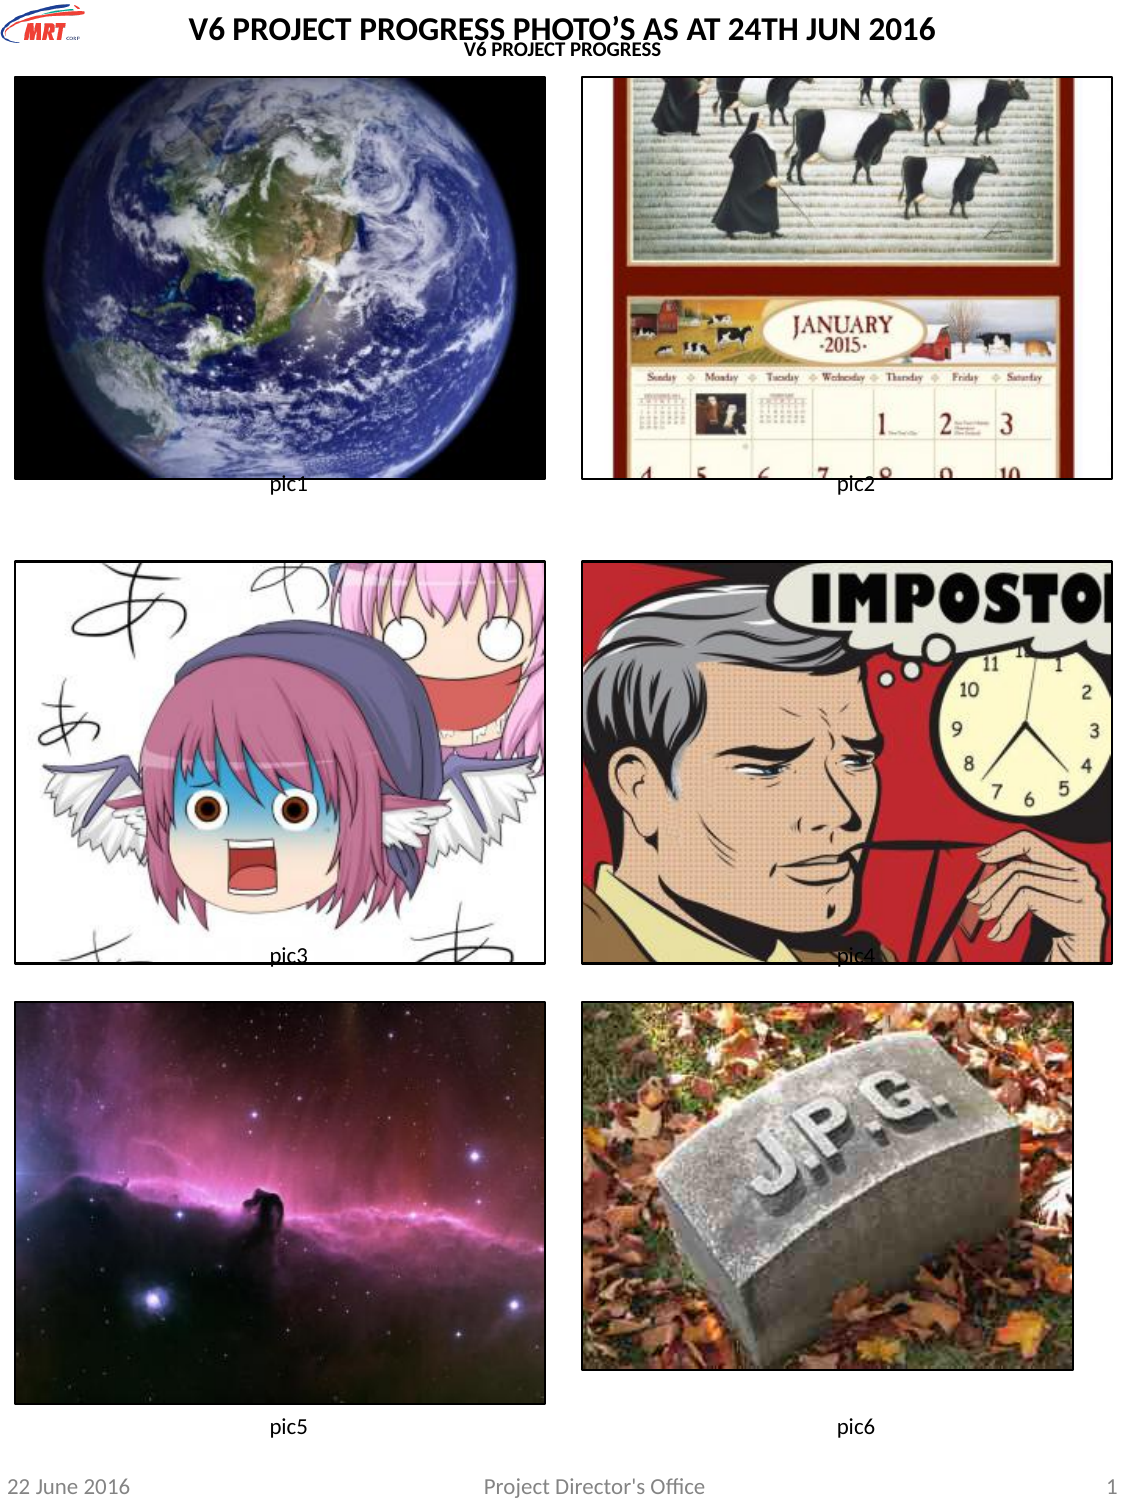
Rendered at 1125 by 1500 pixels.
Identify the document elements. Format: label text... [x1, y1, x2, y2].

picture [15, 1002, 544, 1404]
text_box V6 PROJECT PROGRESS [15, 28, 1110, 69]
text_box Project Director's Office [468, 1464, 782, 1500]
picture [15, 77, 544, 479]
text_box V6 PROJECT PROGRESS PHOTO’S AS AT 24TH JUN 2016 [85, 0, 1110, 28]
picture [15, 562, 544, 963]
text_box pic6 [582, 1404, 1125, 1448]
picture [582, 77, 1112, 479]
picture [0, 0, 85, 51]
picture [582, 1002, 1073, 1369]
text_box pic5 [15, 1404, 563, 1448]
text_box 22 June 2016 [0, 1464, 305, 1500]
text_box pic3 [15, 932, 563, 976]
picture [582, 562, 1112, 963]
text_box pic4 [582, 932, 1125, 976]
text_box 1 [1054, 1464, 1125, 1500]
text_box pic1 [15, 460, 563, 504]
text_box pic2 [582, 460, 1125, 504]
